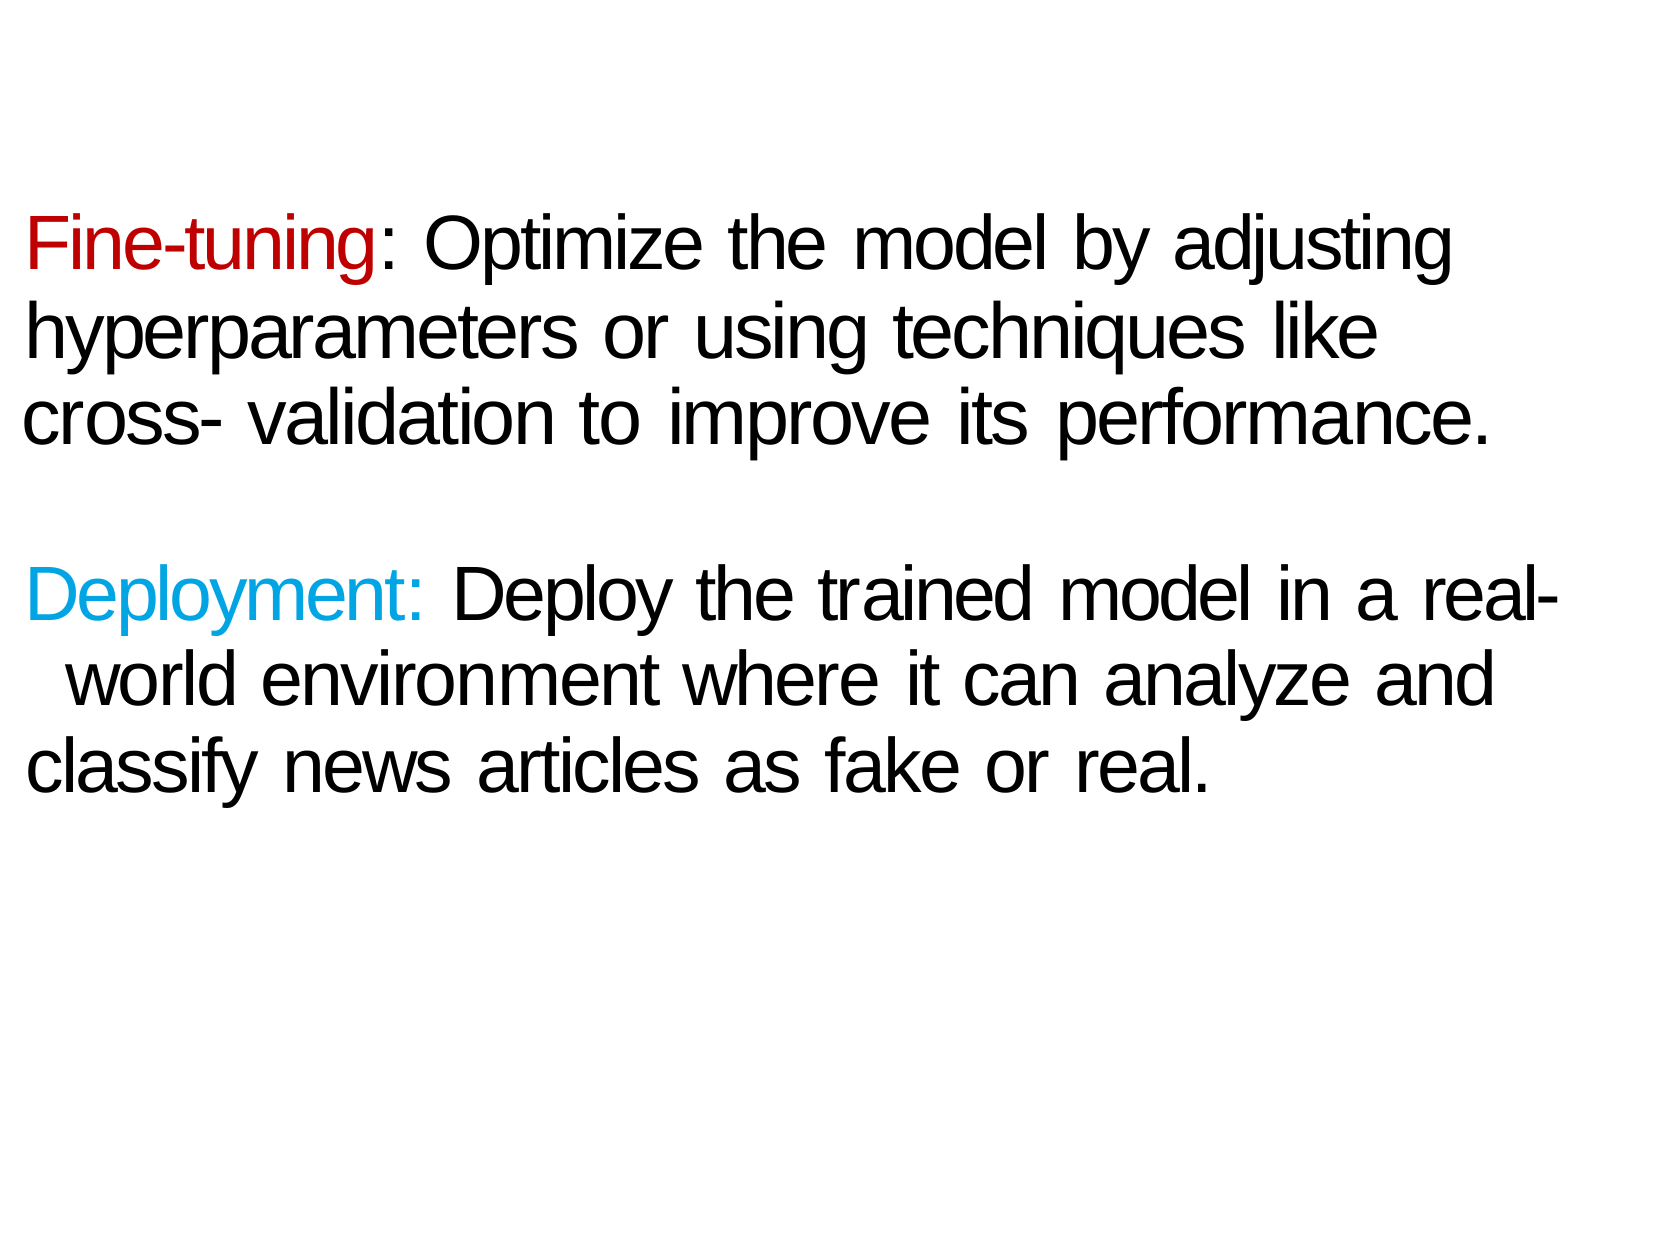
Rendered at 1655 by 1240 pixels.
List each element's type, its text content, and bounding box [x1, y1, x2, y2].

text_box Fine-tuning: Optimize the model by adjusting hyperparameters or using techniques like cross- validation to improve its performance. Deployment: Deploy the trained model in a real- world environment where it can analyze and classify news articles as fake or real. [19, 200, 1583, 812]
